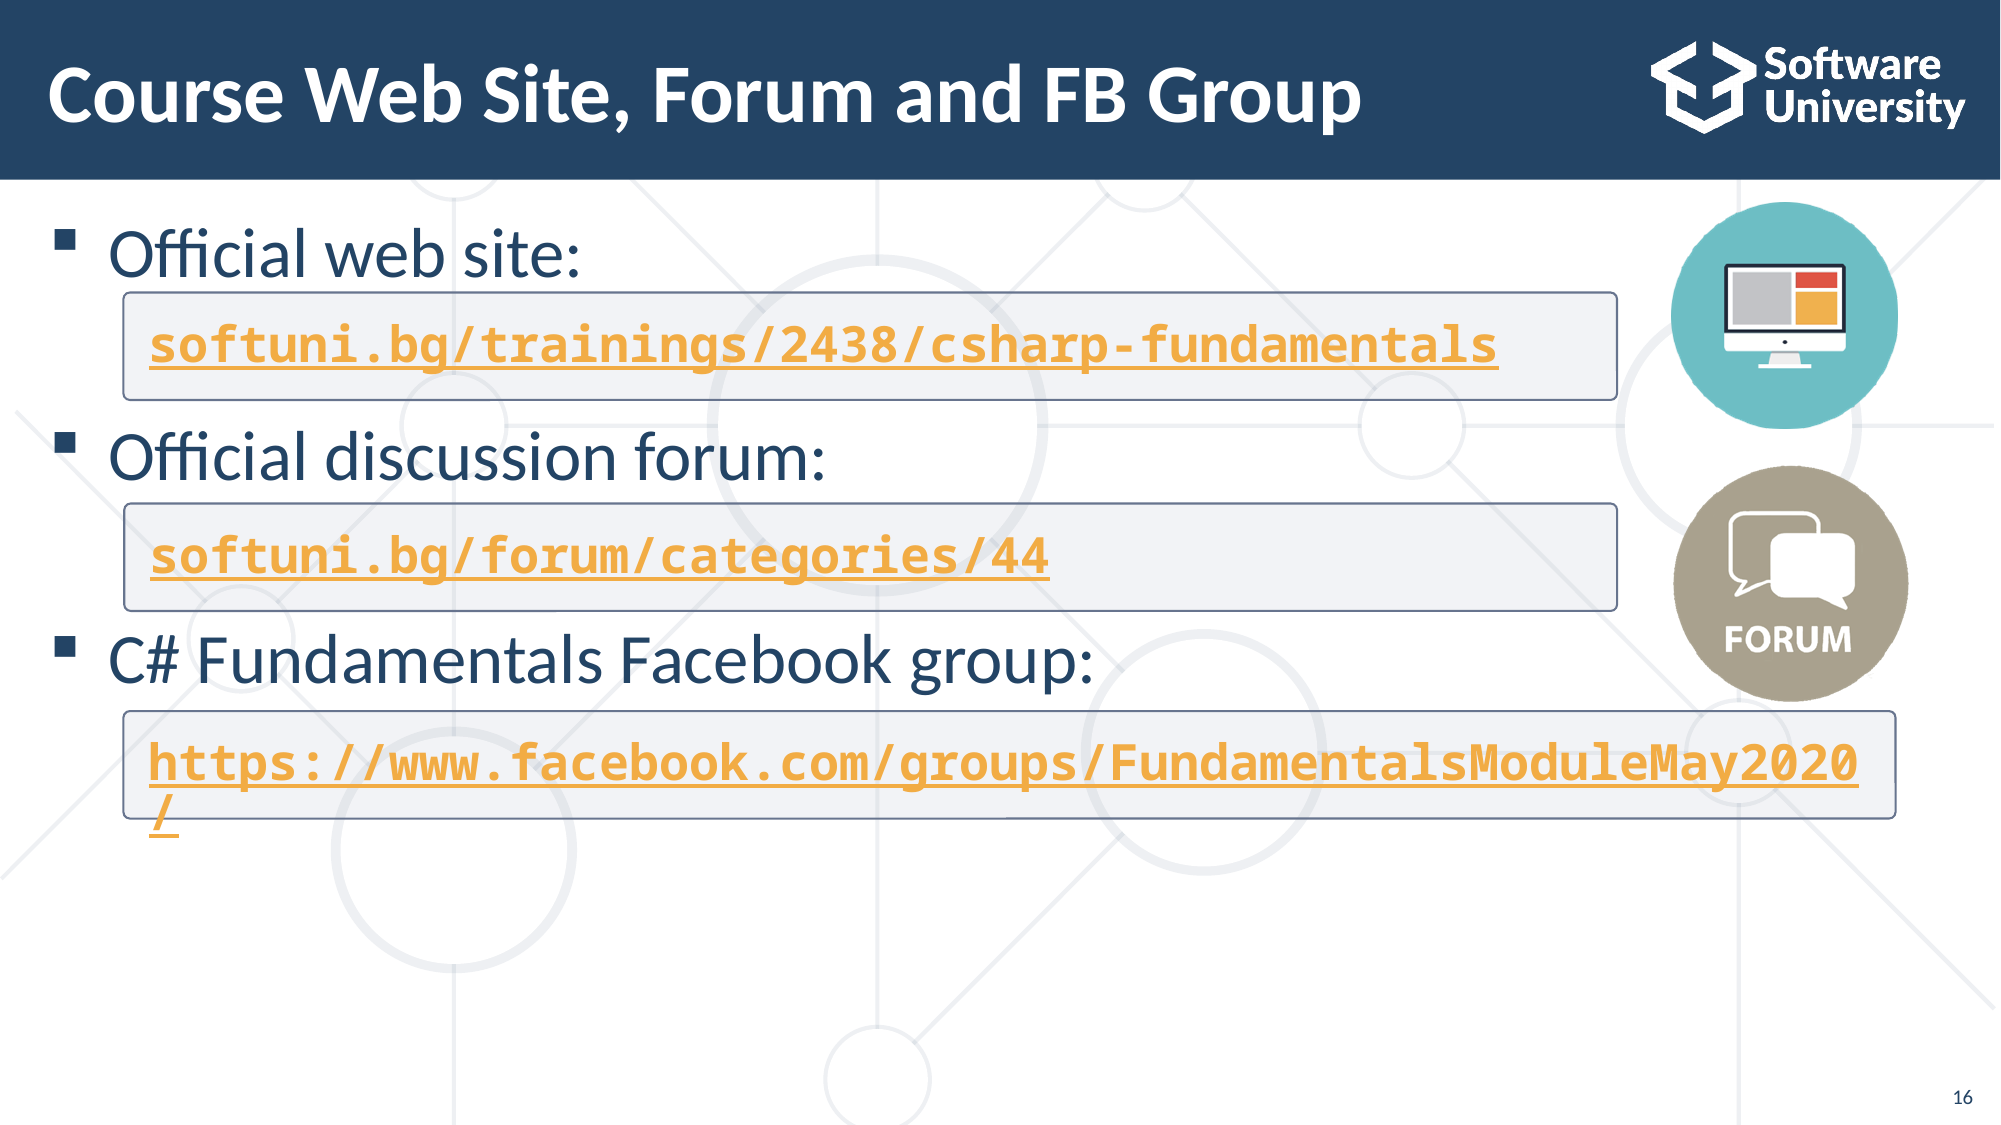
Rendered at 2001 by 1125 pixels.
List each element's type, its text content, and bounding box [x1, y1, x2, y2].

text_box softuni.bg/trainings/2438/csharp-fundamentals [123, 292, 1618, 400]
list Official web site: Official discussion forum: C# Fundamentals Facebook group: [31, 196, 1970, 1104]
picture [1651, 41, 1966, 134]
picture [1669, 462, 1911, 704]
text_box https://www.facebook.com/groups/FundamentalsModuleMay2020/ [123, 711, 1896, 819]
picture [1671, 202, 1898, 429]
text_box softuni.bg/forum/categories/44 [124, 503, 1618, 611]
title Course Web Site, Forum and FB Group [31, 16, 1625, 162]
slide_number 16 [1927, 1067, 1989, 1117]
